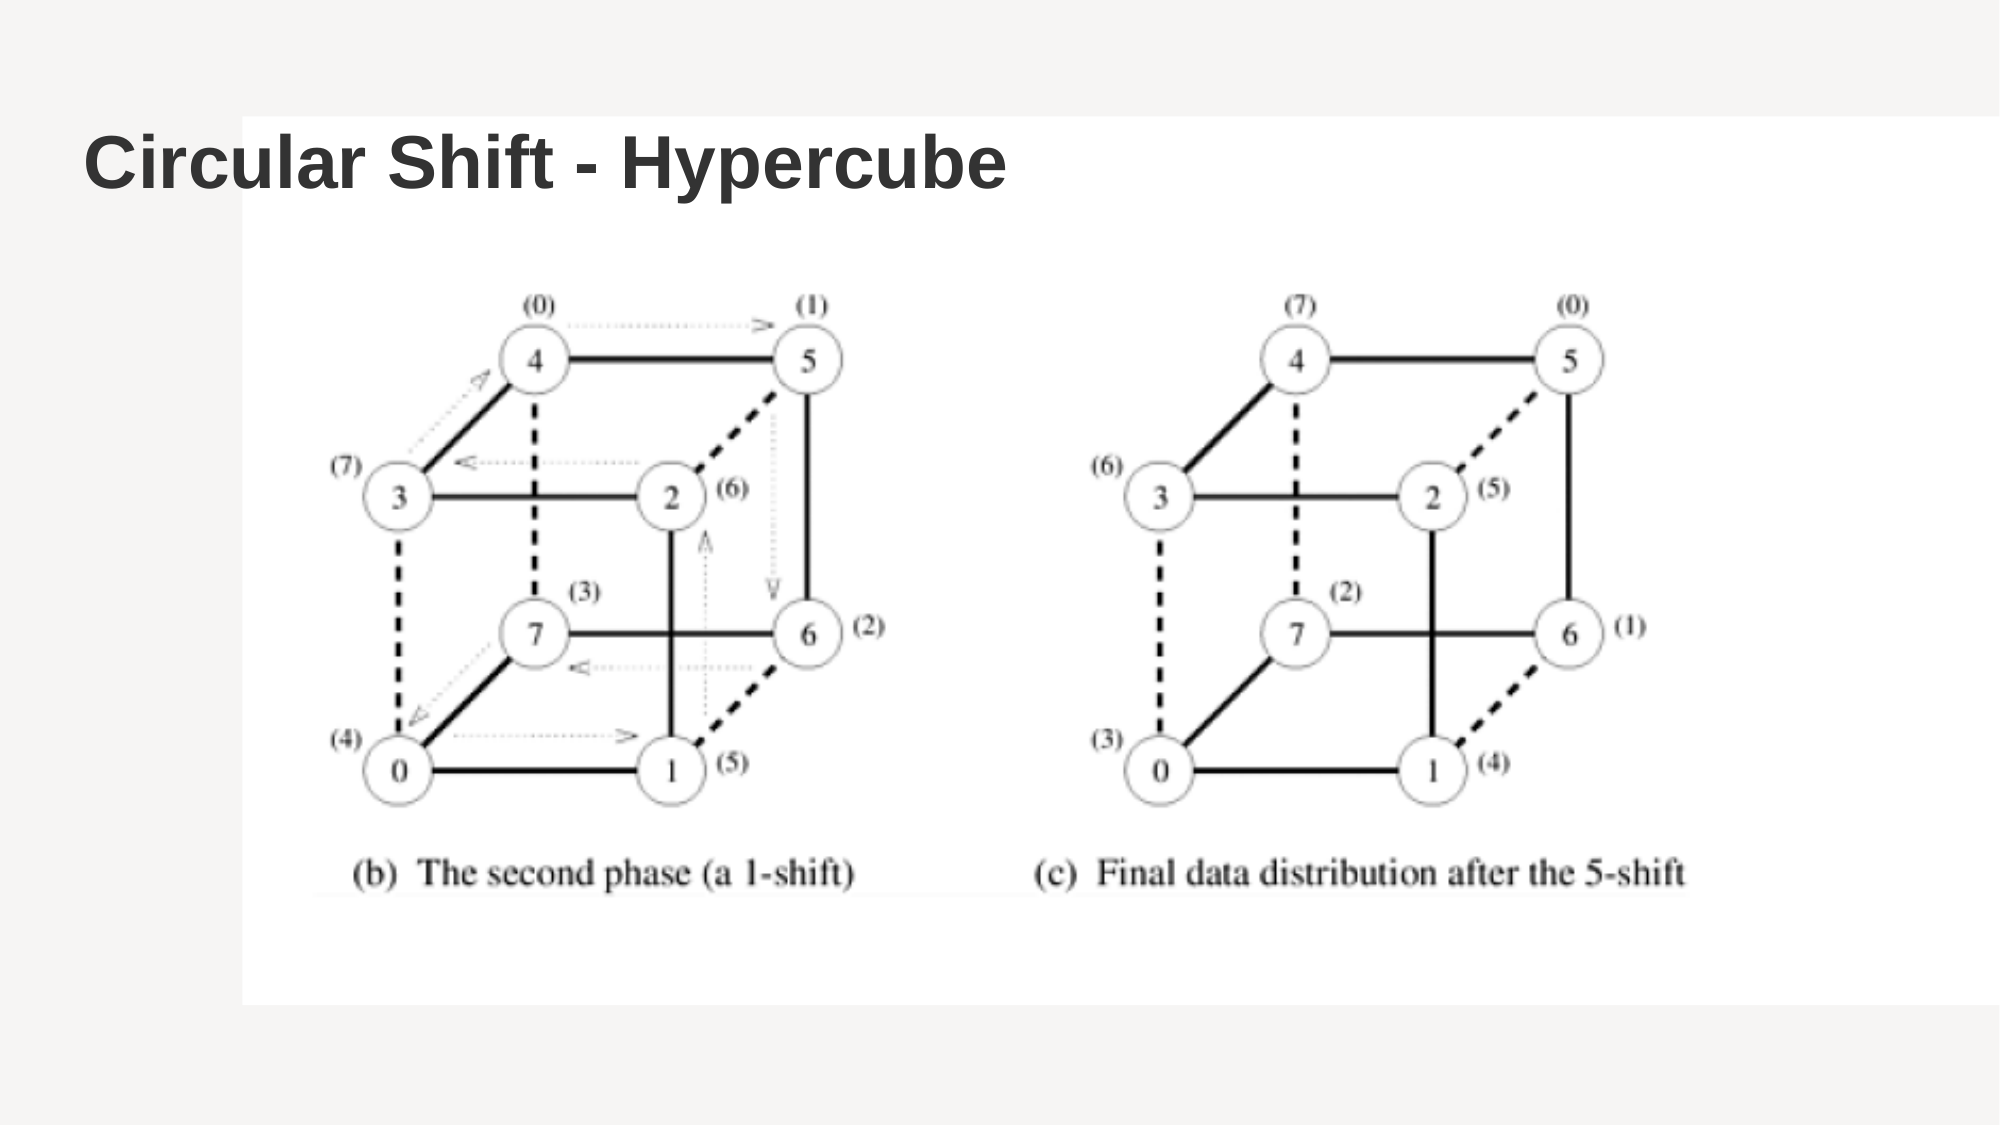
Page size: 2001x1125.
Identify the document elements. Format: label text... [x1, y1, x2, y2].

title Circular Shift - Hypercube [68, 55, 1799, 274]
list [248, 251, 1781, 936]
